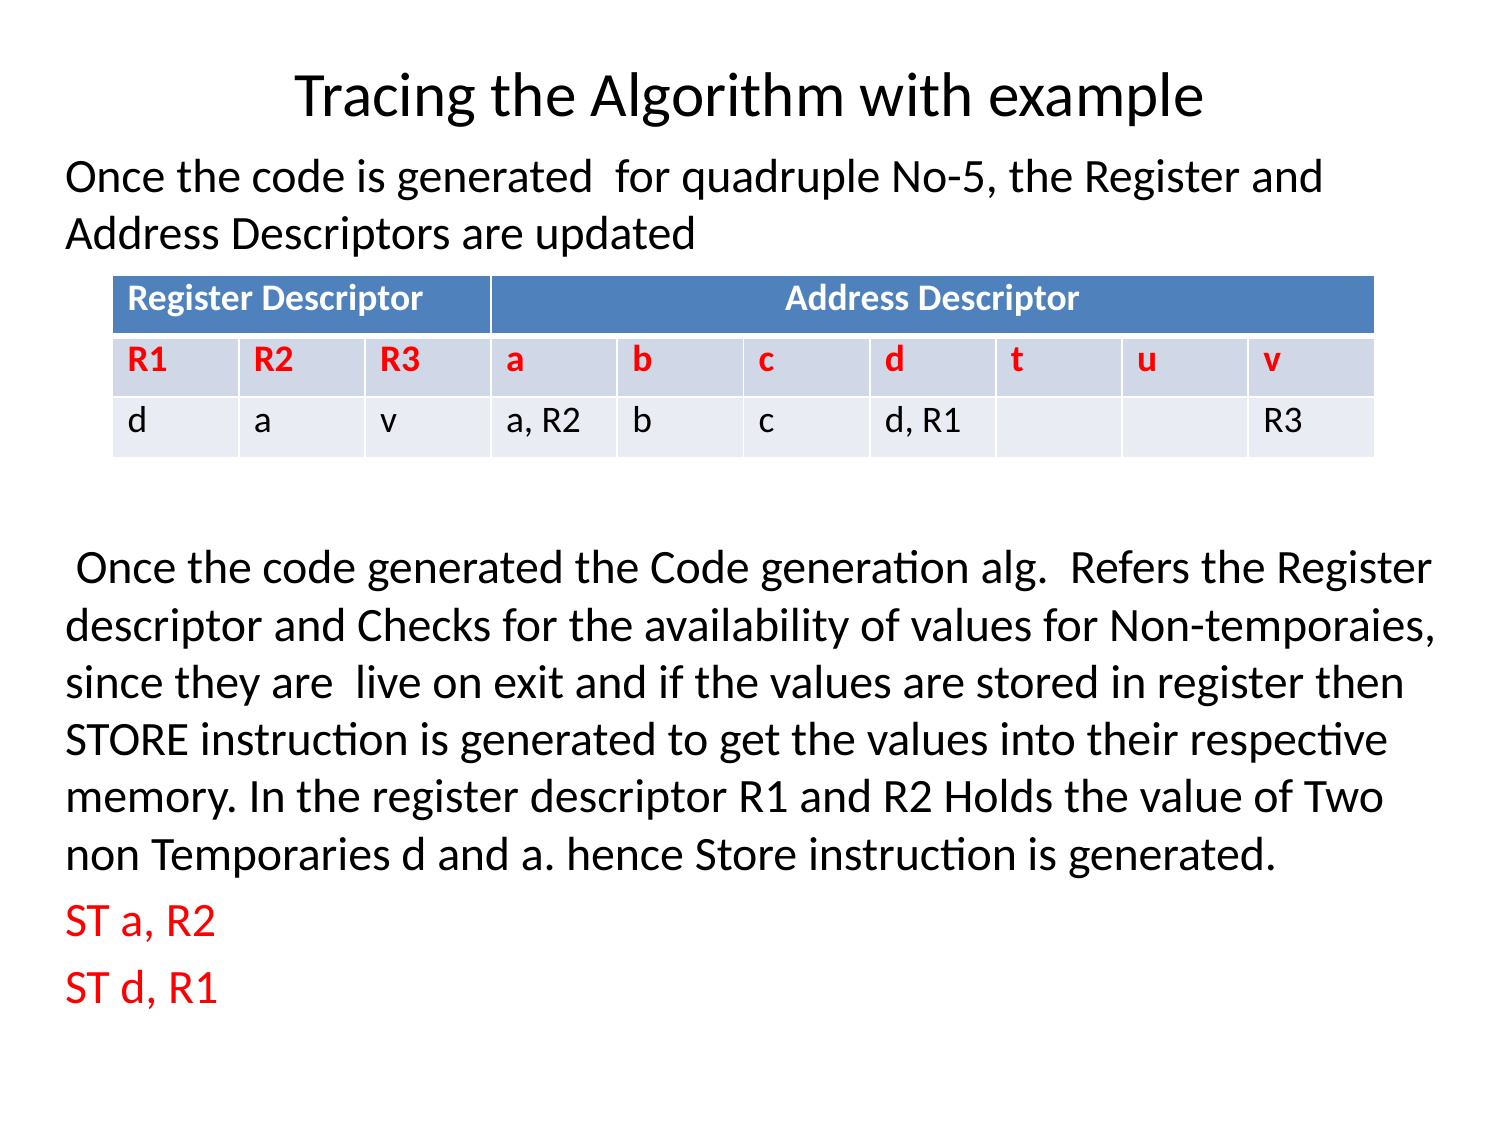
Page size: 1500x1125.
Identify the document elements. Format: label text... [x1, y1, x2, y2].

table_cell d, R1 [871, 398, 995, 457]
table_header Address Descriptor [492, 276, 1374, 333]
table_cell b [618, 339, 743, 396]
table_cell [1123, 398, 1247, 457]
table_cell t [997, 339, 1121, 396]
table_cell R1 [113, 339, 238, 396]
table_cell c [744, 339, 869, 396]
table_cell R3 [1249, 398, 1374, 457]
table_cell u [1123, 339, 1247, 396]
table_cell [997, 398, 1121, 457]
table_cell v [1249, 339, 1374, 396]
table_cell R2 [240, 339, 364, 396]
table_cell d [871, 339, 995, 396]
table_cell a [492, 339, 616, 396]
list Once the code is generated for quadruple No-5, the Register and Address Descriptors are updated Once the code generated the Code generation alg. Refers the Register descriptor and Checks for the availability of values for Non-temporaies, since they are live on exit and if the values are stored in register then STORE instruction is generated to get the values into their respective memory. In the register descriptor R1 and R2 Holds the value of Two non Temporaries d and a. hence Store instruction is generated. ST a, R2 ST d, R1 [50, 137, 1463, 1088]
table_cell R3 [366, 339, 490, 396]
table_header Register Descriptor [113, 276, 490, 333]
table_cell d [113, 398, 238, 457]
table_cell a [240, 398, 364, 457]
title Tracing the Algorithm with example [75, 45, 1425, 137]
table_cell a, R2 [492, 398, 616, 457]
table_cell v [366, 398, 490, 457]
table_cell c [744, 398, 869, 457]
table_cell b [618, 398, 743, 457]
